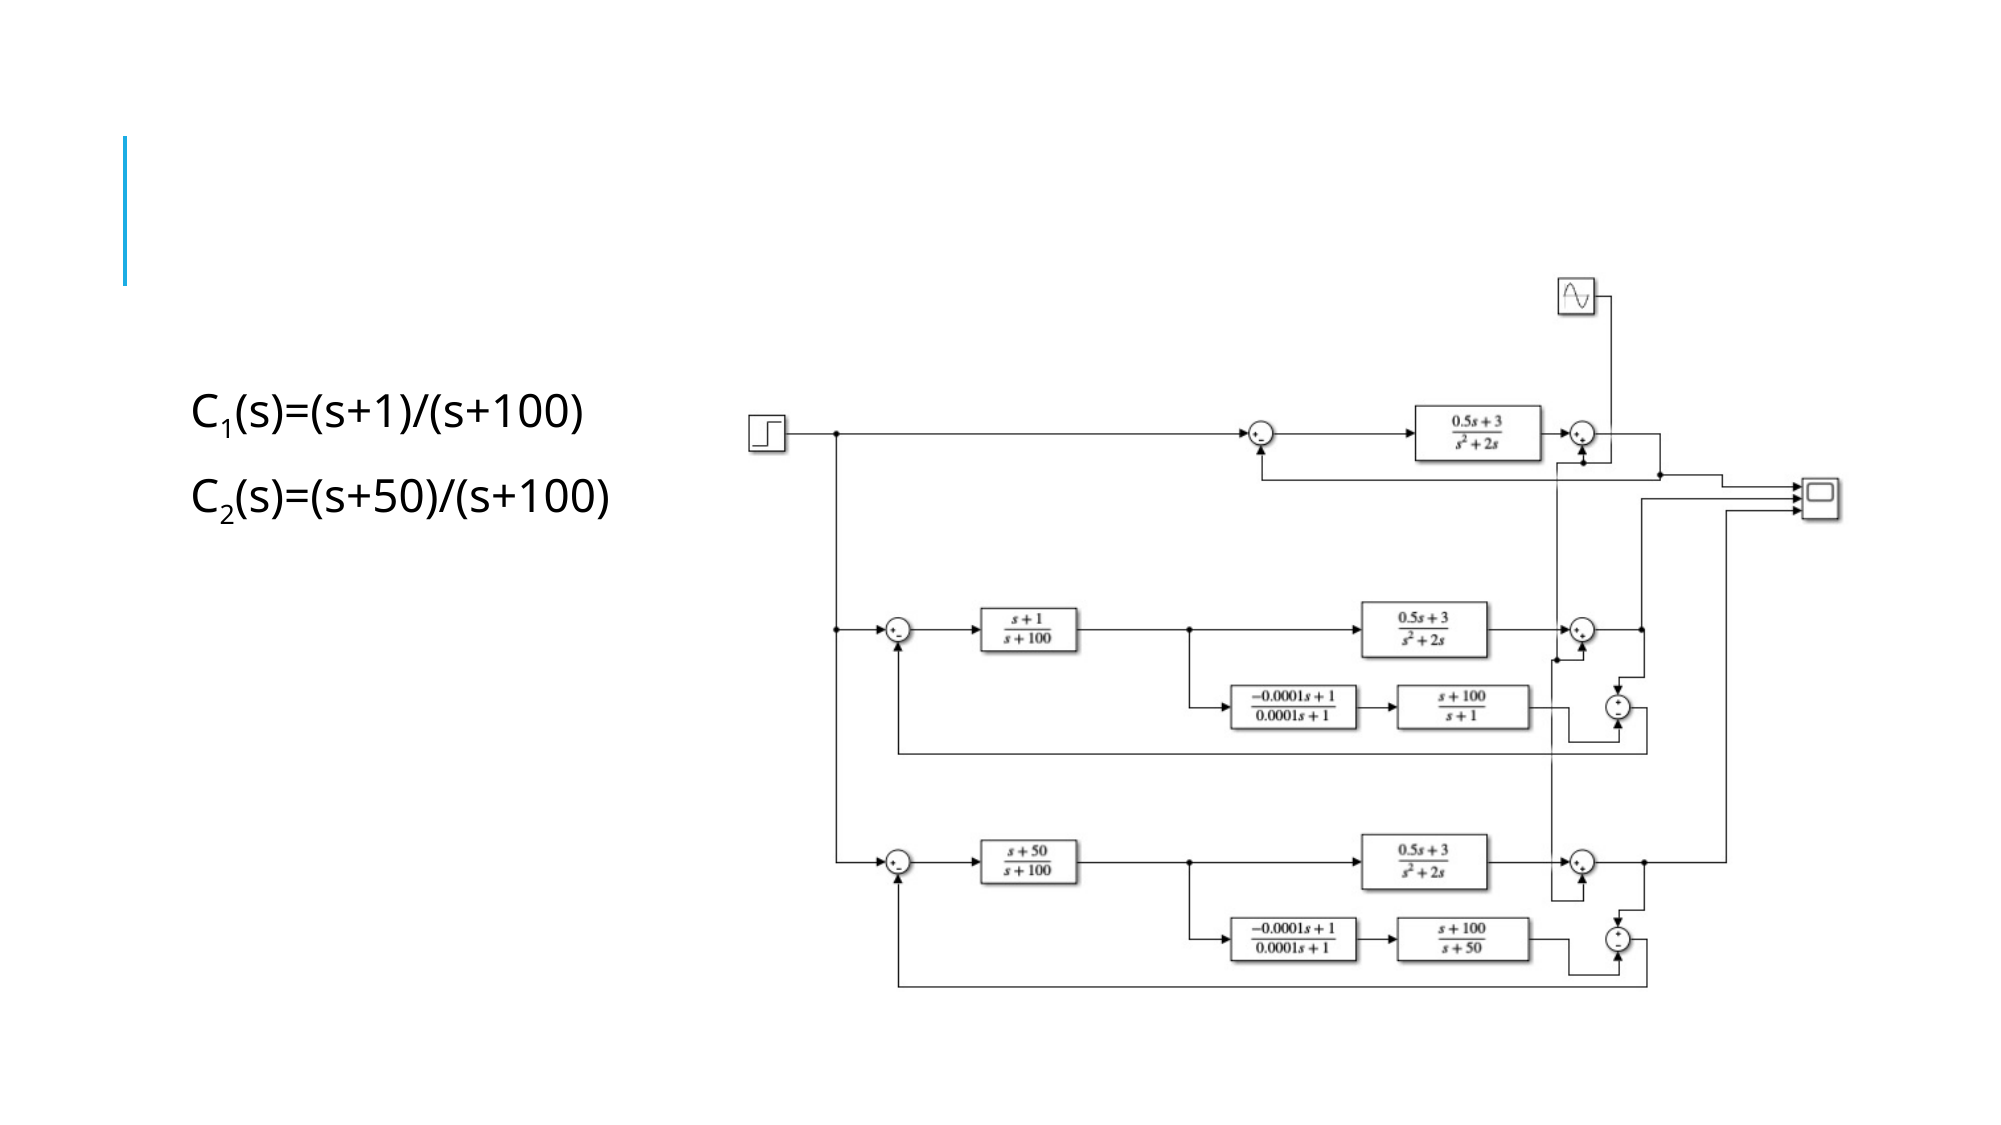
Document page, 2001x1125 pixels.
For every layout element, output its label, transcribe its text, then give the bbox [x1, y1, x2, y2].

picture [737, 271, 1863, 1001]
list C1(s)=(s+1)/(s+100) C2(s)=(s+50)/(s+100) [168, 375, 1763, 1035]
